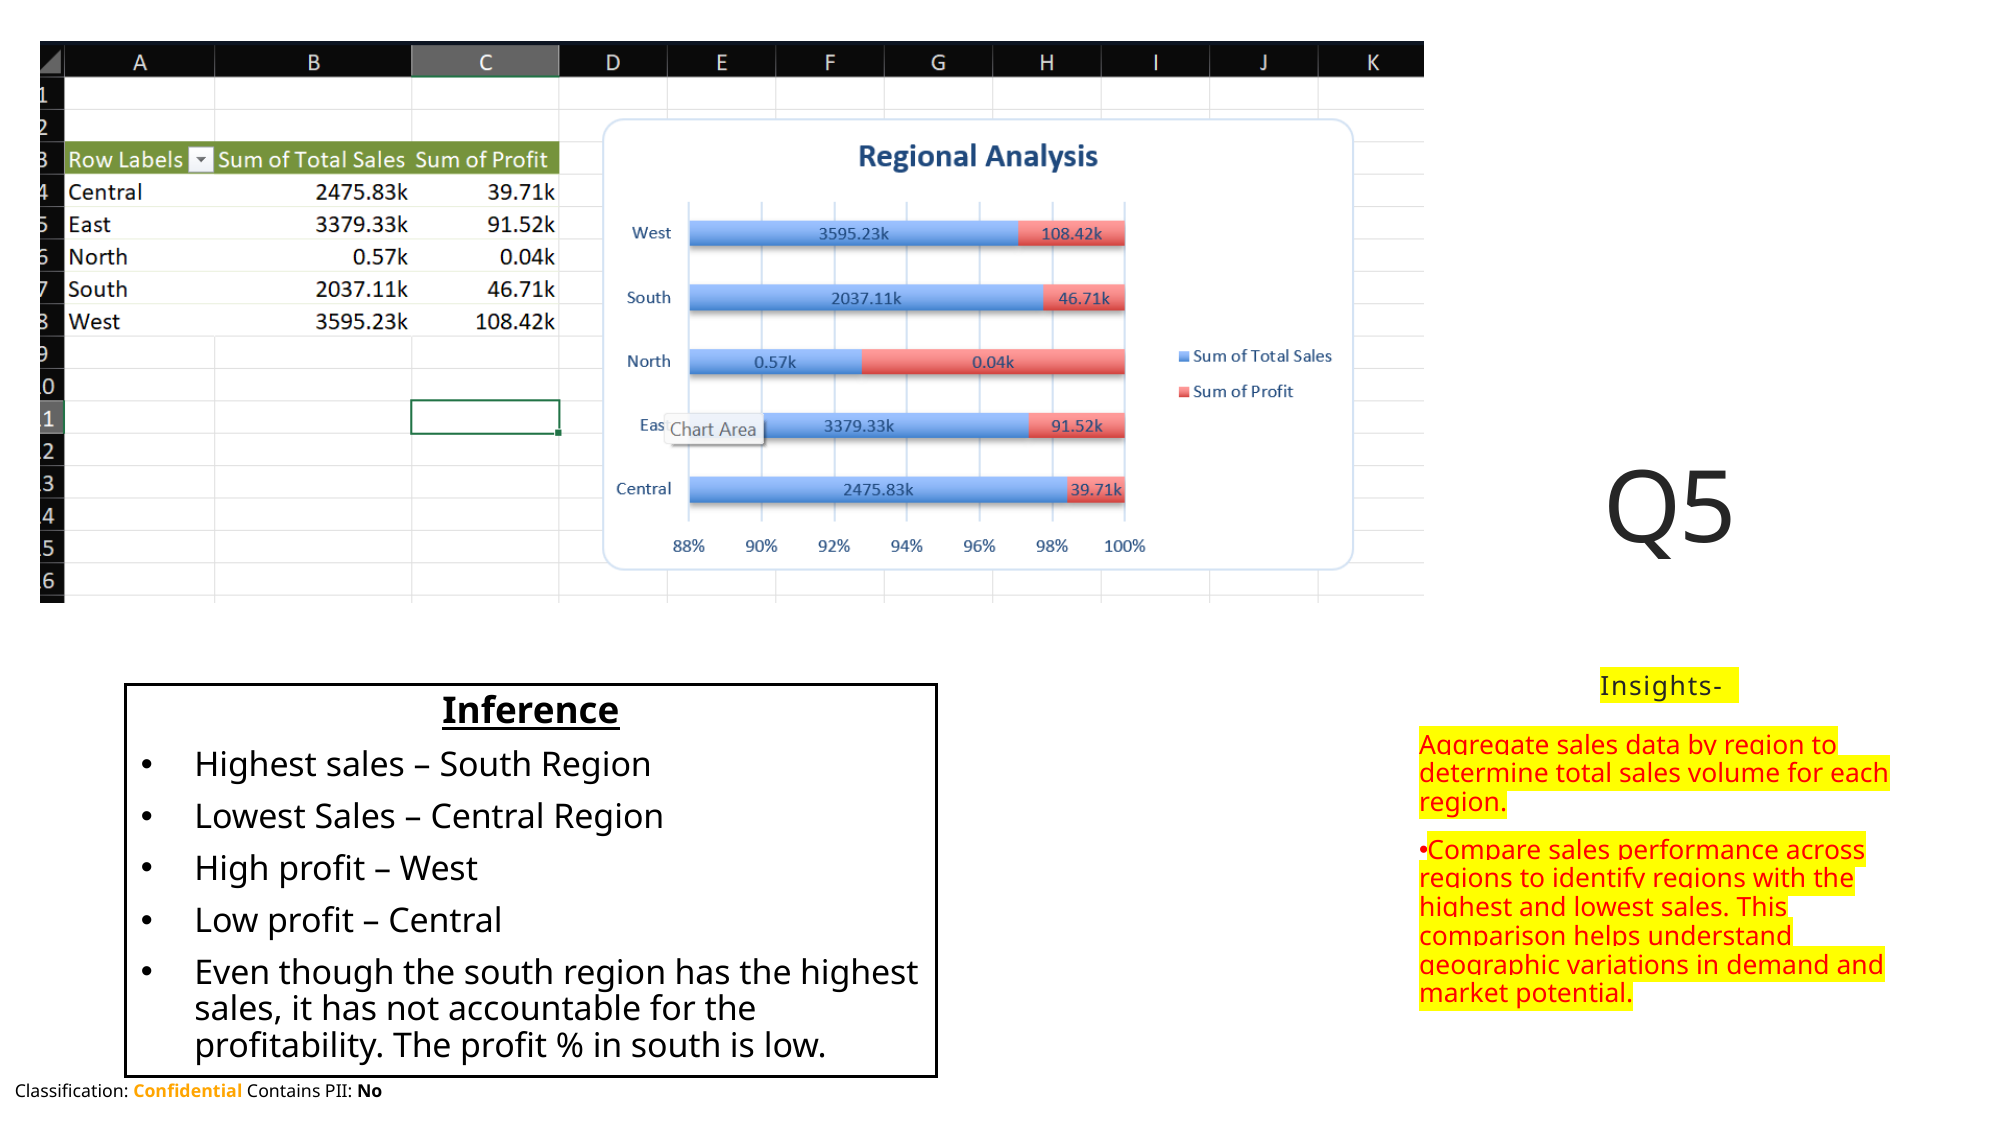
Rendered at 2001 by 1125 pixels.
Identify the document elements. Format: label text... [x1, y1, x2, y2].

picture [40, 41, 1424, 603]
text_box Inference Highest sales – South Region Lowest Sales – Central Region High profit – West Low profit – Central Even though the south region has the highest sales, it has not accountable for the profitability. The profit % in south is low. [124, 683, 938, 1078]
title Q5 [1404, 255, 1936, 661]
list Insights- Aggregate sales data by region to determine total sales volume for each region. Compare sales performance across regions to identify regions with the highest and lowest sales. This comparison helps understand geographic variations in demand and market potential. [1404, 661, 1936, 1018]
